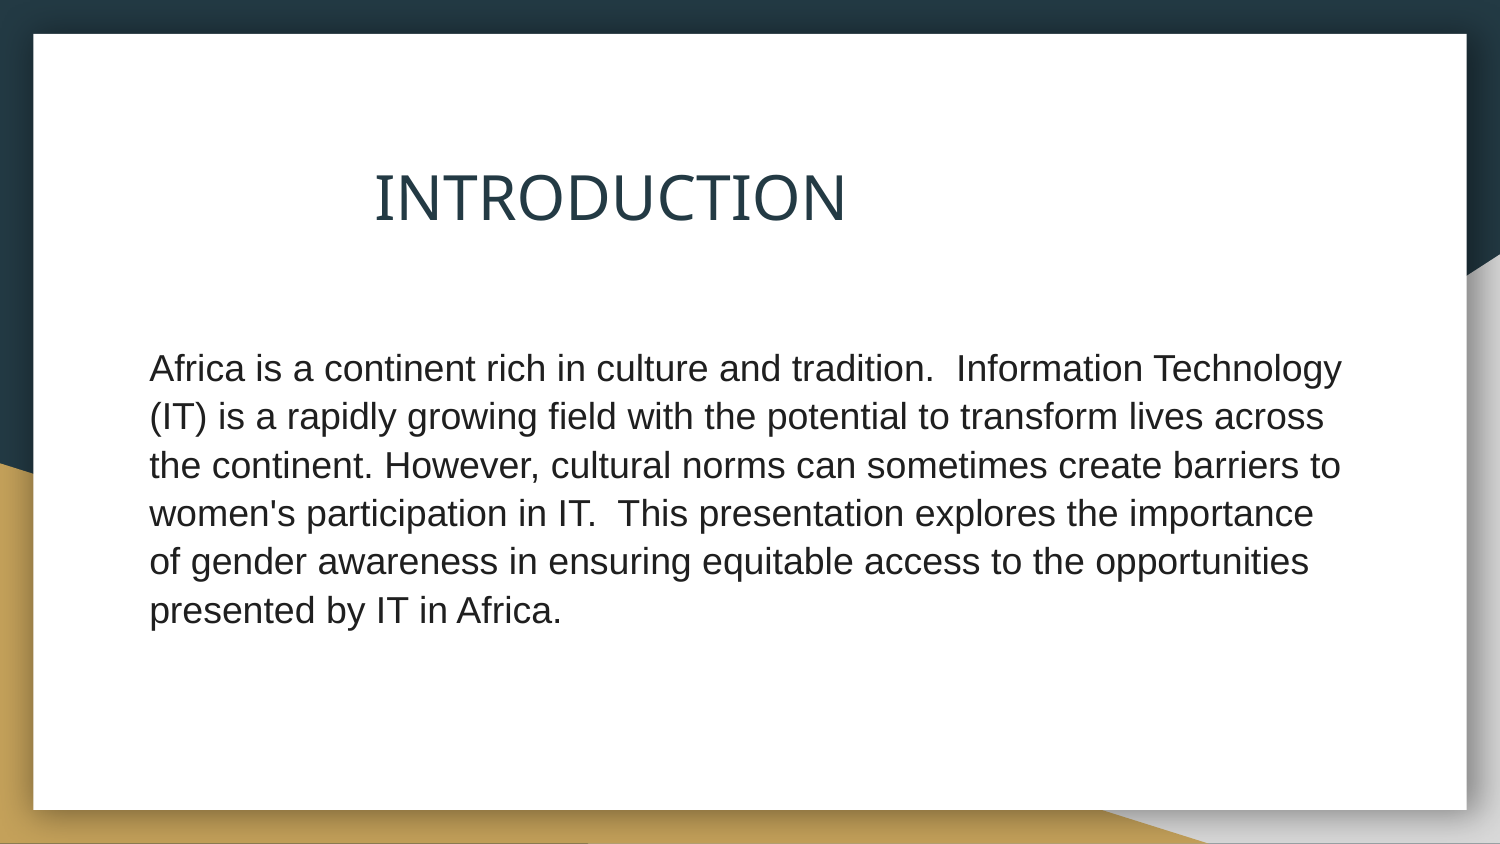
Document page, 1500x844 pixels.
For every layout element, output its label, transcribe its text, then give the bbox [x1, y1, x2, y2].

list Africa is a continent rich in culture and tradition. Information Technology (IT) is a rapidly growing field with the potential to transform lives across the continent. However, cultural norms can sometimes create barriers to women's participation in IT. This presentation explores the importance of gender awareness in ensuring equitable access to the opportunities presented by IT in Africa. [134, 326, 1366, 729]
title INTRODUCTION [134, 138, 1366, 296]
